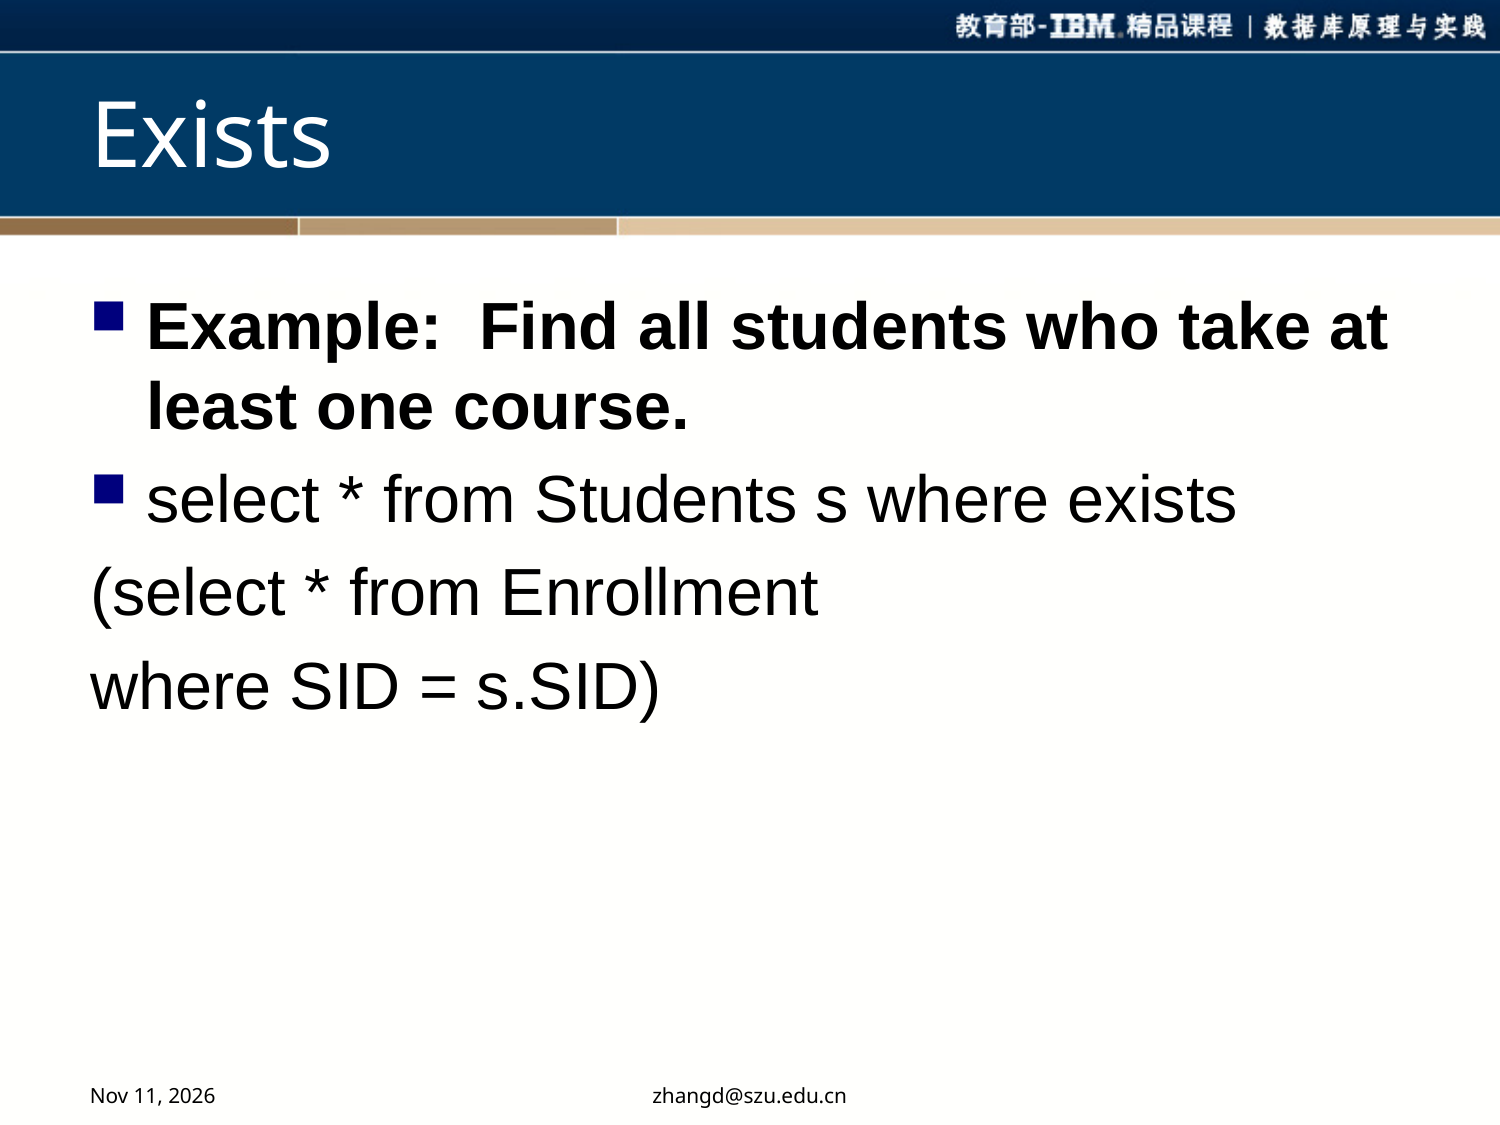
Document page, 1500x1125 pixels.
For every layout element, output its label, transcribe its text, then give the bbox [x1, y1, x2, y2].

title Exists [74, 49, 1426, 213]
list Example: Find all students who take at least one course. select * from Students s where exists (select * from Enrollment where SID = s.SID) [74, 274, 1426, 1076]
picture [0, 0, 1500, 1125]
